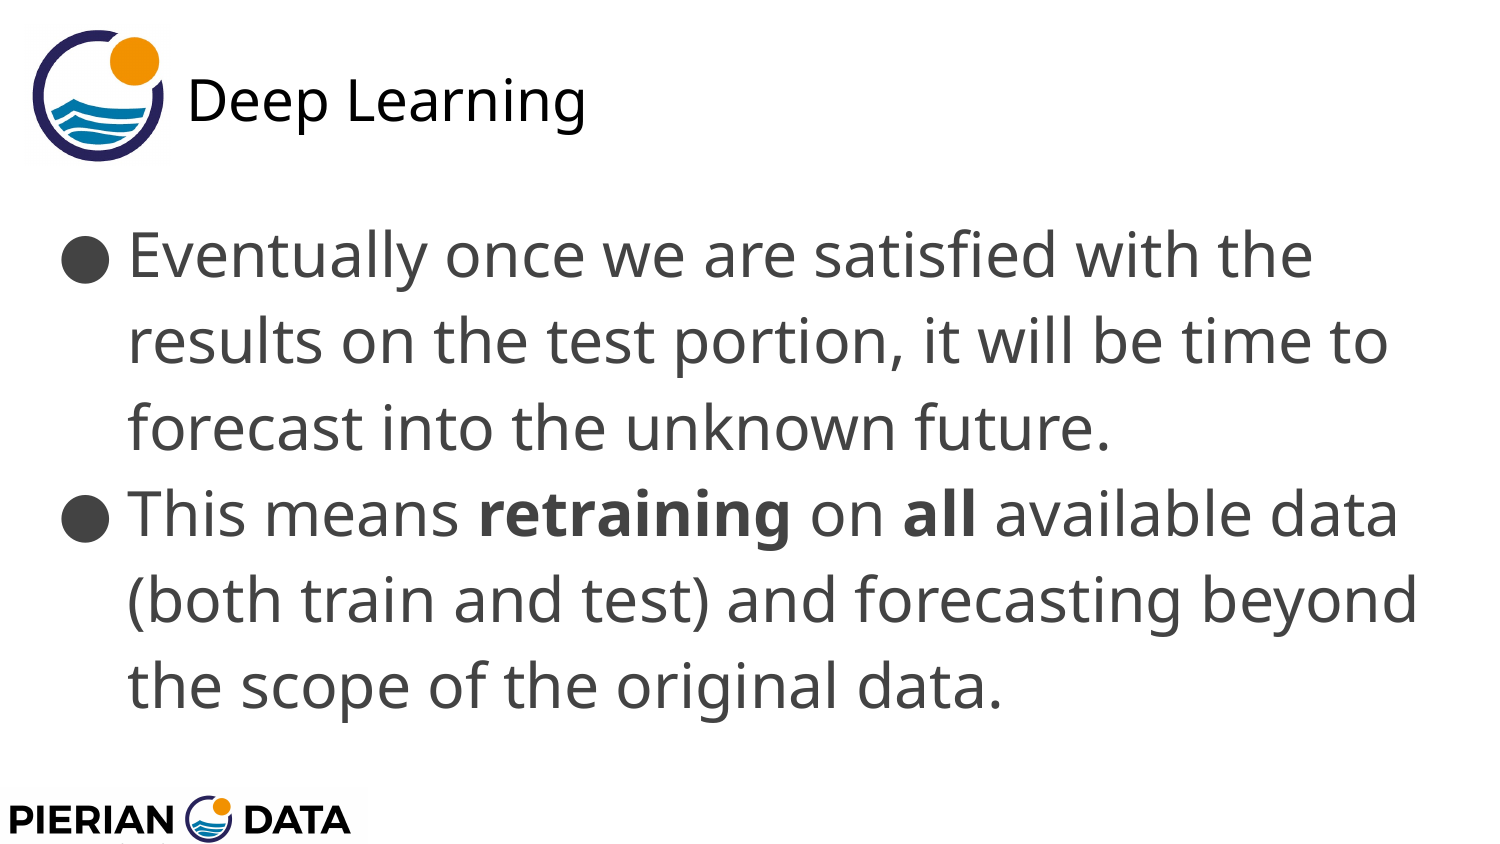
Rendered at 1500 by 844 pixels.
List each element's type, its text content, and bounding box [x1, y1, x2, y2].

title Deep Learning [176, 48, 1449, 143]
picture [24, 24, 172, 167]
picture [0, 787, 368, 844]
list Eventually once we are satisfied with the results on the test portion, it will be time to forecast into the unknown future. This means retraining on all available data (both train and test) and forecasting beyond the scope of the original data. [37, 189, 1500, 750]
